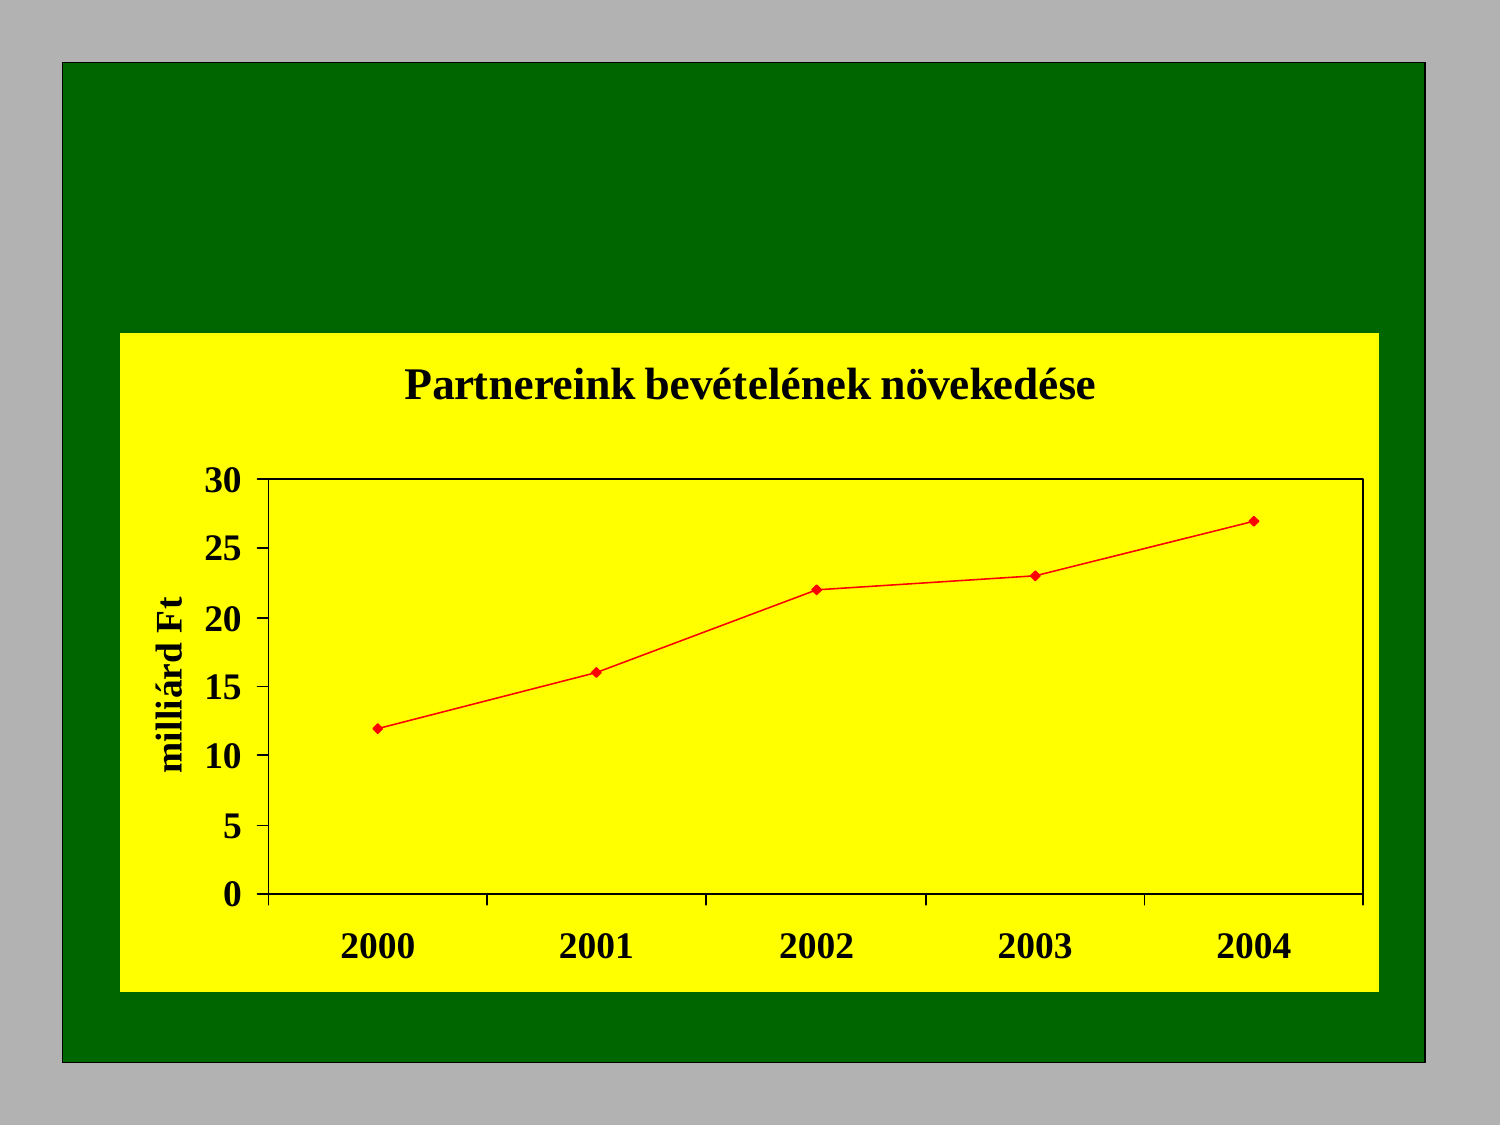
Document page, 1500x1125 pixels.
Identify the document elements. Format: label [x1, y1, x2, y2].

text_box [62, 62, 1425, 1063]
text_box [111, 324, 1387, 999]
